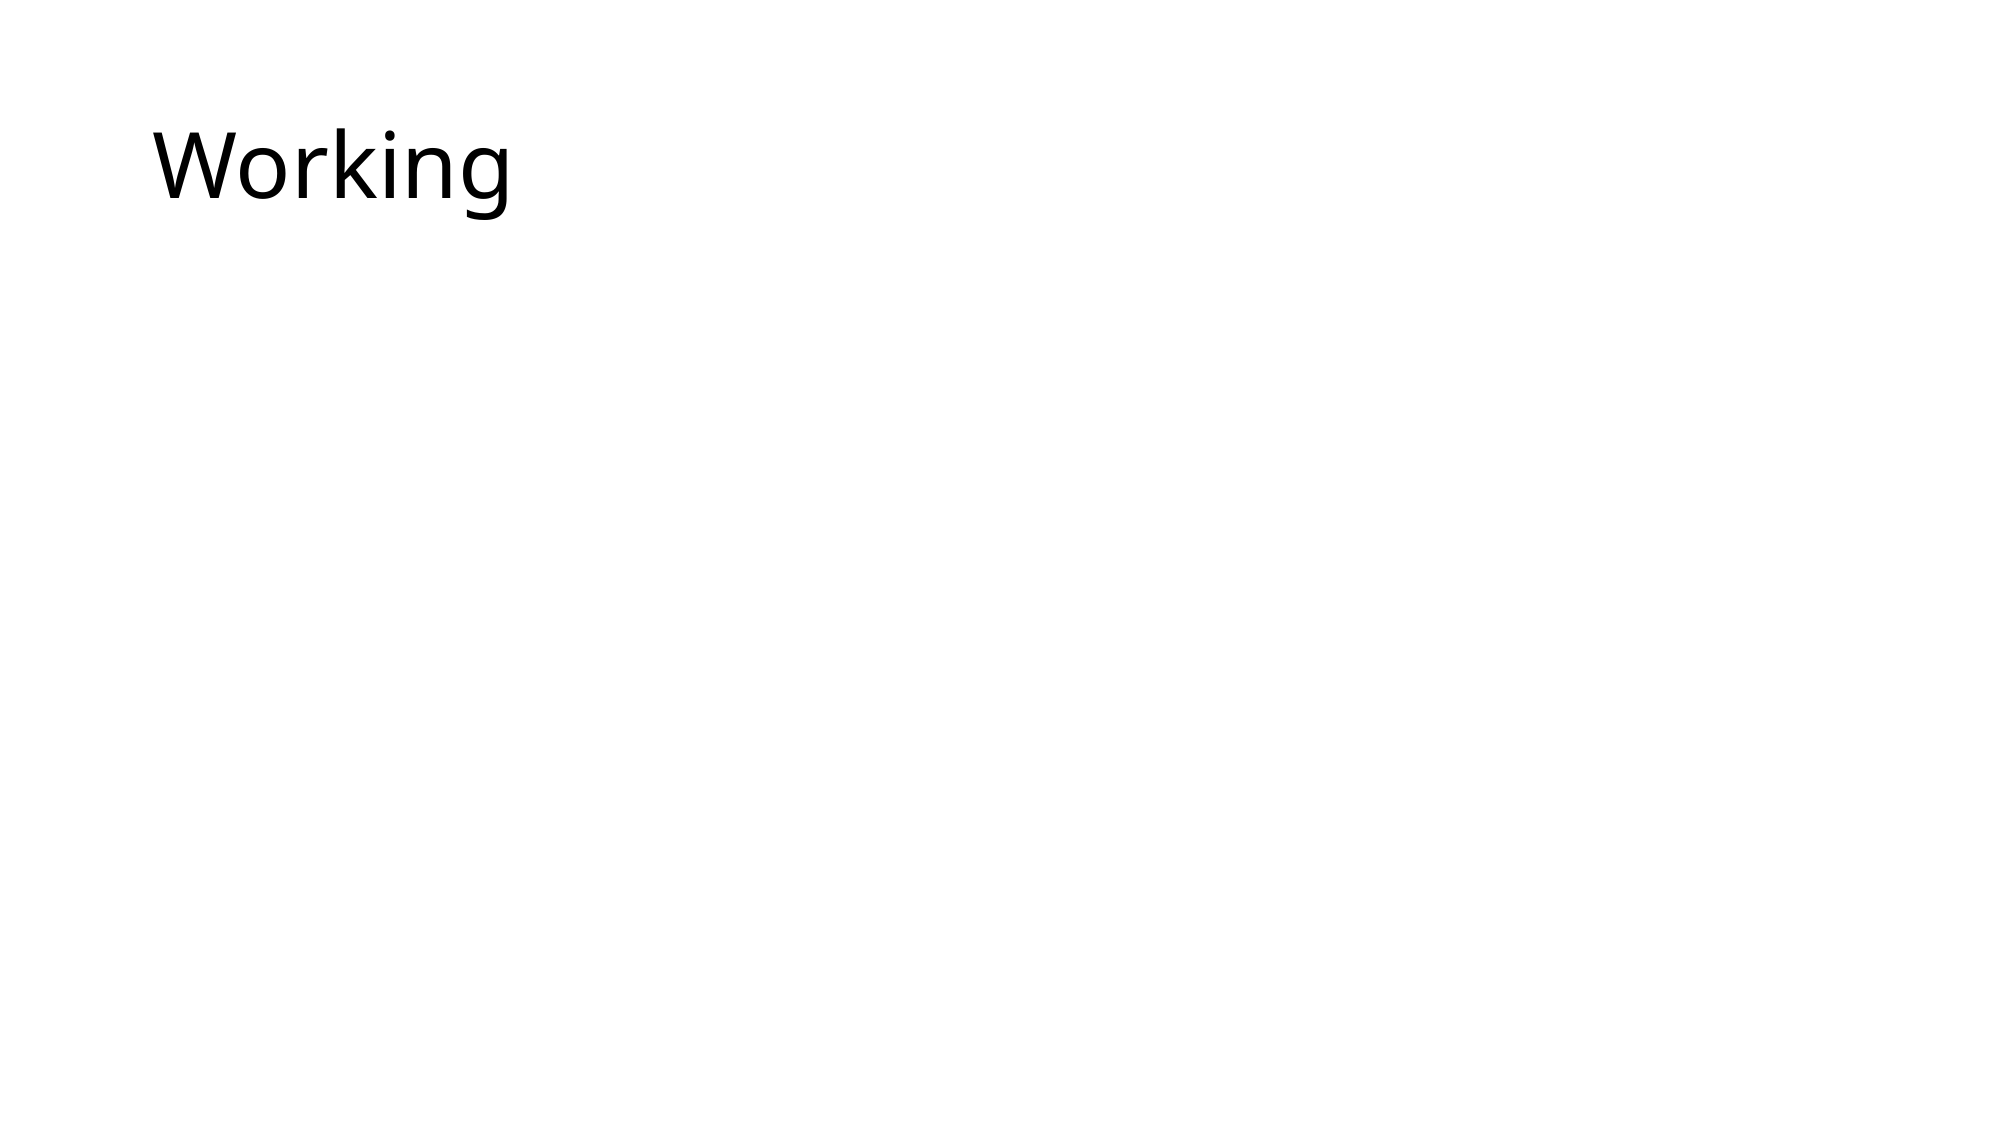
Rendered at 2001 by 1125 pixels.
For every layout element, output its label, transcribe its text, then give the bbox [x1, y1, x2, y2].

title Working [137, 59, 1863, 278]
